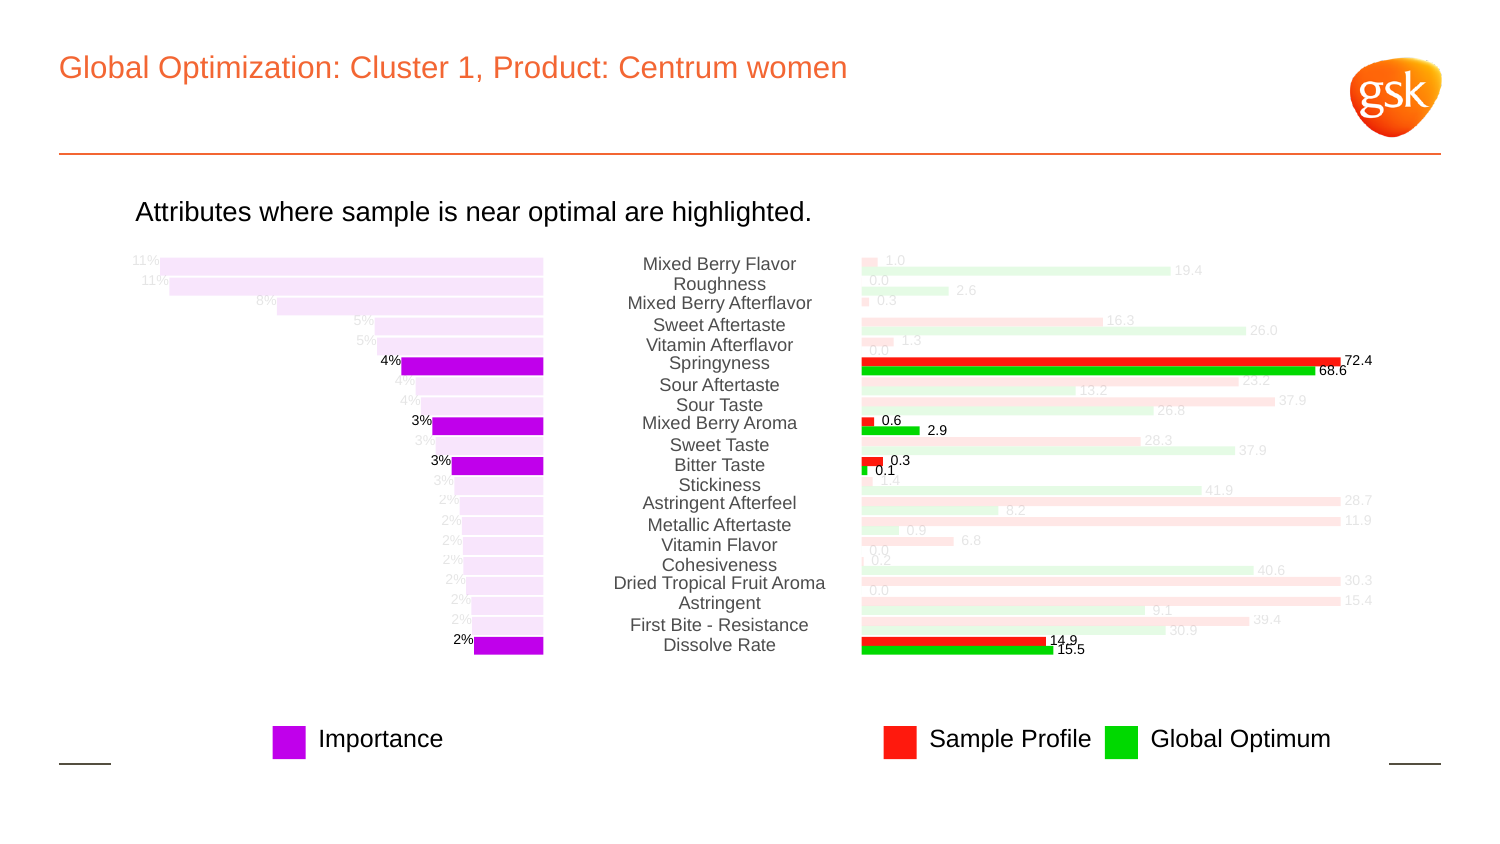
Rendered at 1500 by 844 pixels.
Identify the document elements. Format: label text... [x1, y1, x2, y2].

title Global Optimization: Cluster 1, Product: Centrum women [58, 47, 1302, 86]
picture [1333, 38, 1457, 157]
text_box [112, 194, 1388, 796]
